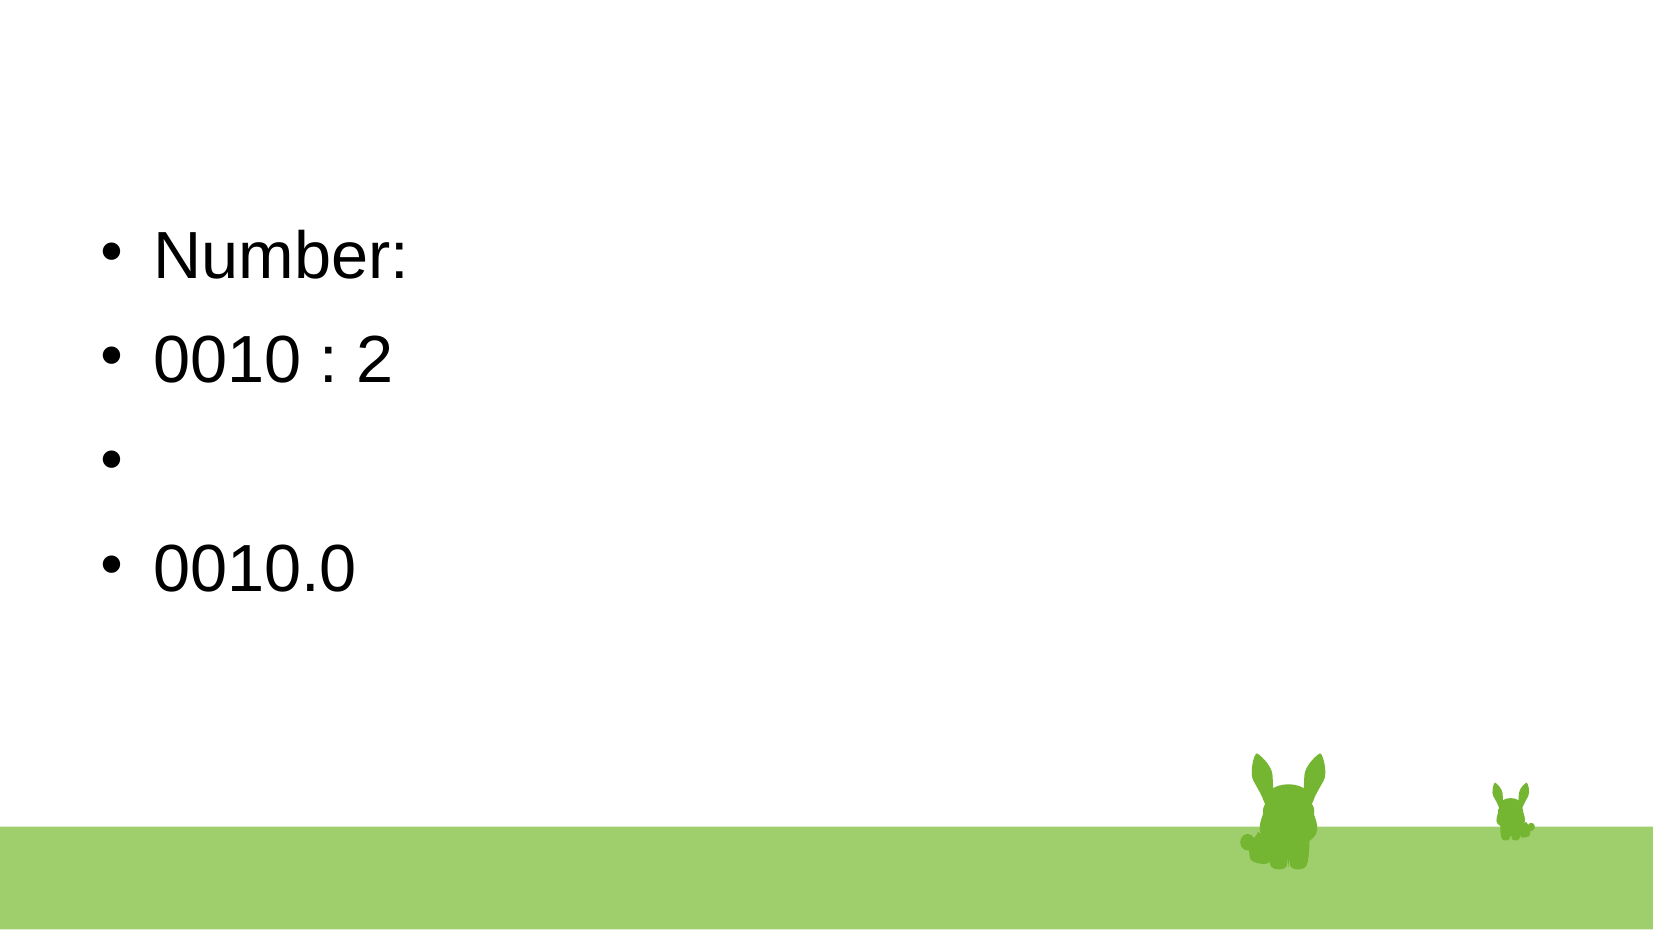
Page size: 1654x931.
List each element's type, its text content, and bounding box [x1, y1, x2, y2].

list Number: 0010 : 2 0010.0 [82, 217, 1571, 757]
